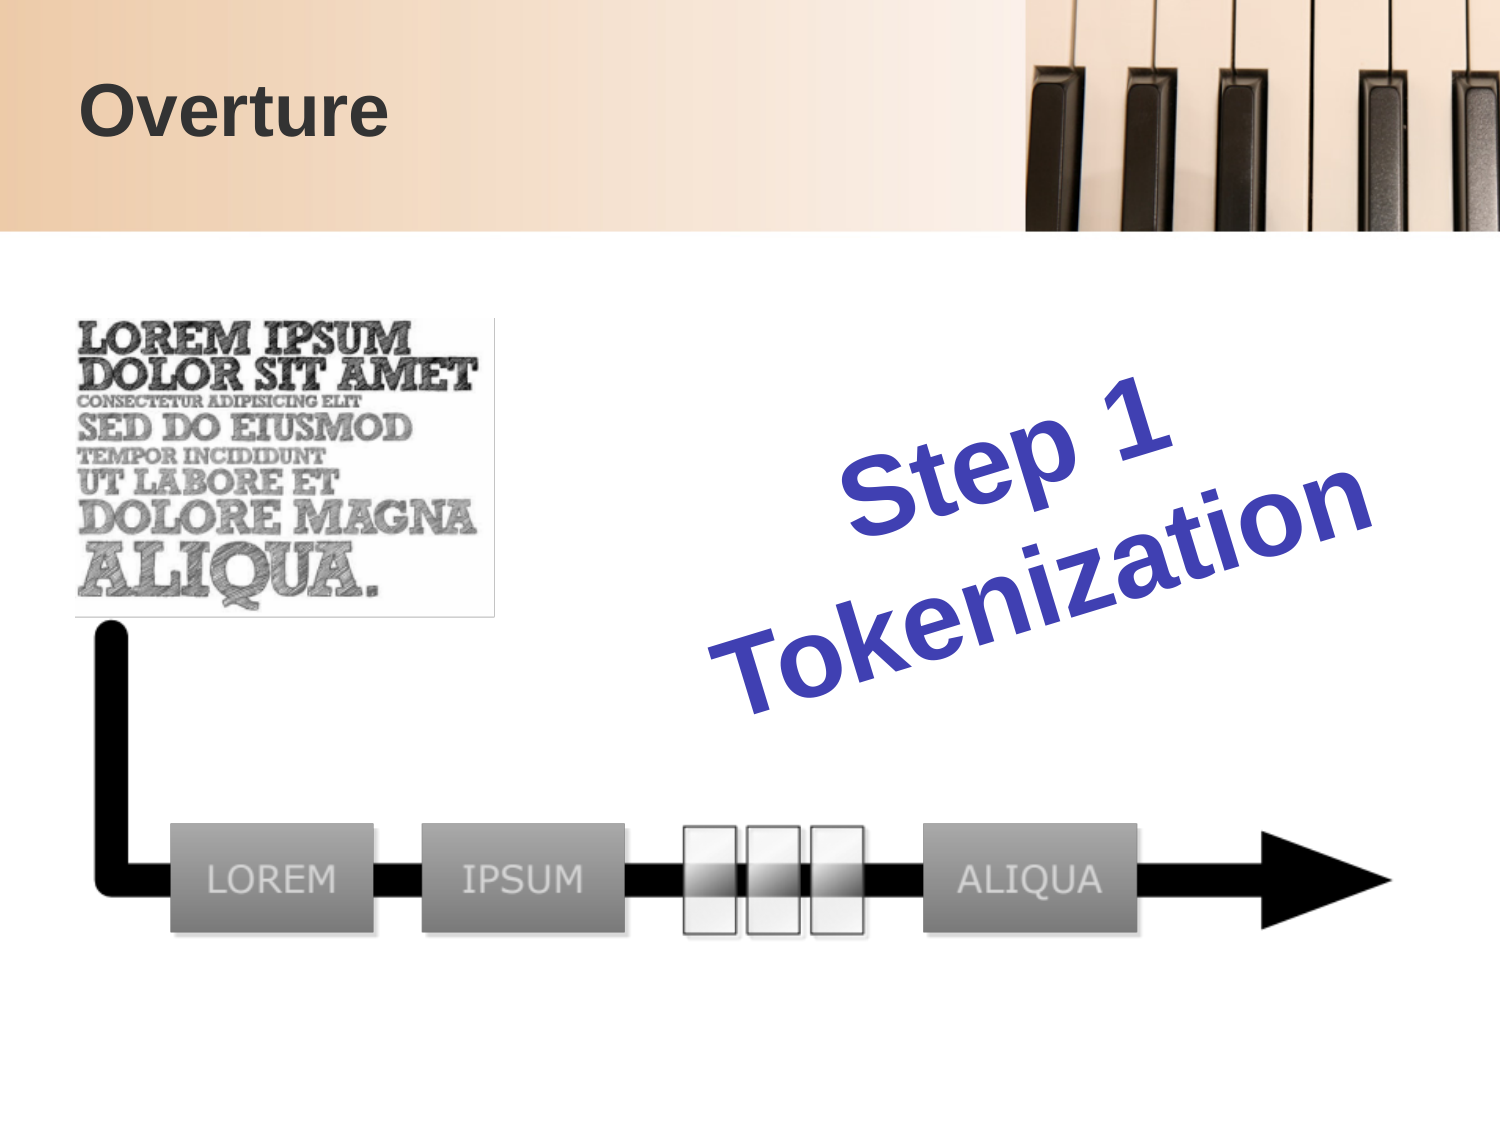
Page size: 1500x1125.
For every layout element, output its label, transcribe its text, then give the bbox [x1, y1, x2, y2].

picture [0, 0, 1500, 1125]
text_box Overture [63, 12, 1188, 200]
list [74, 262, 1426, 1006]
